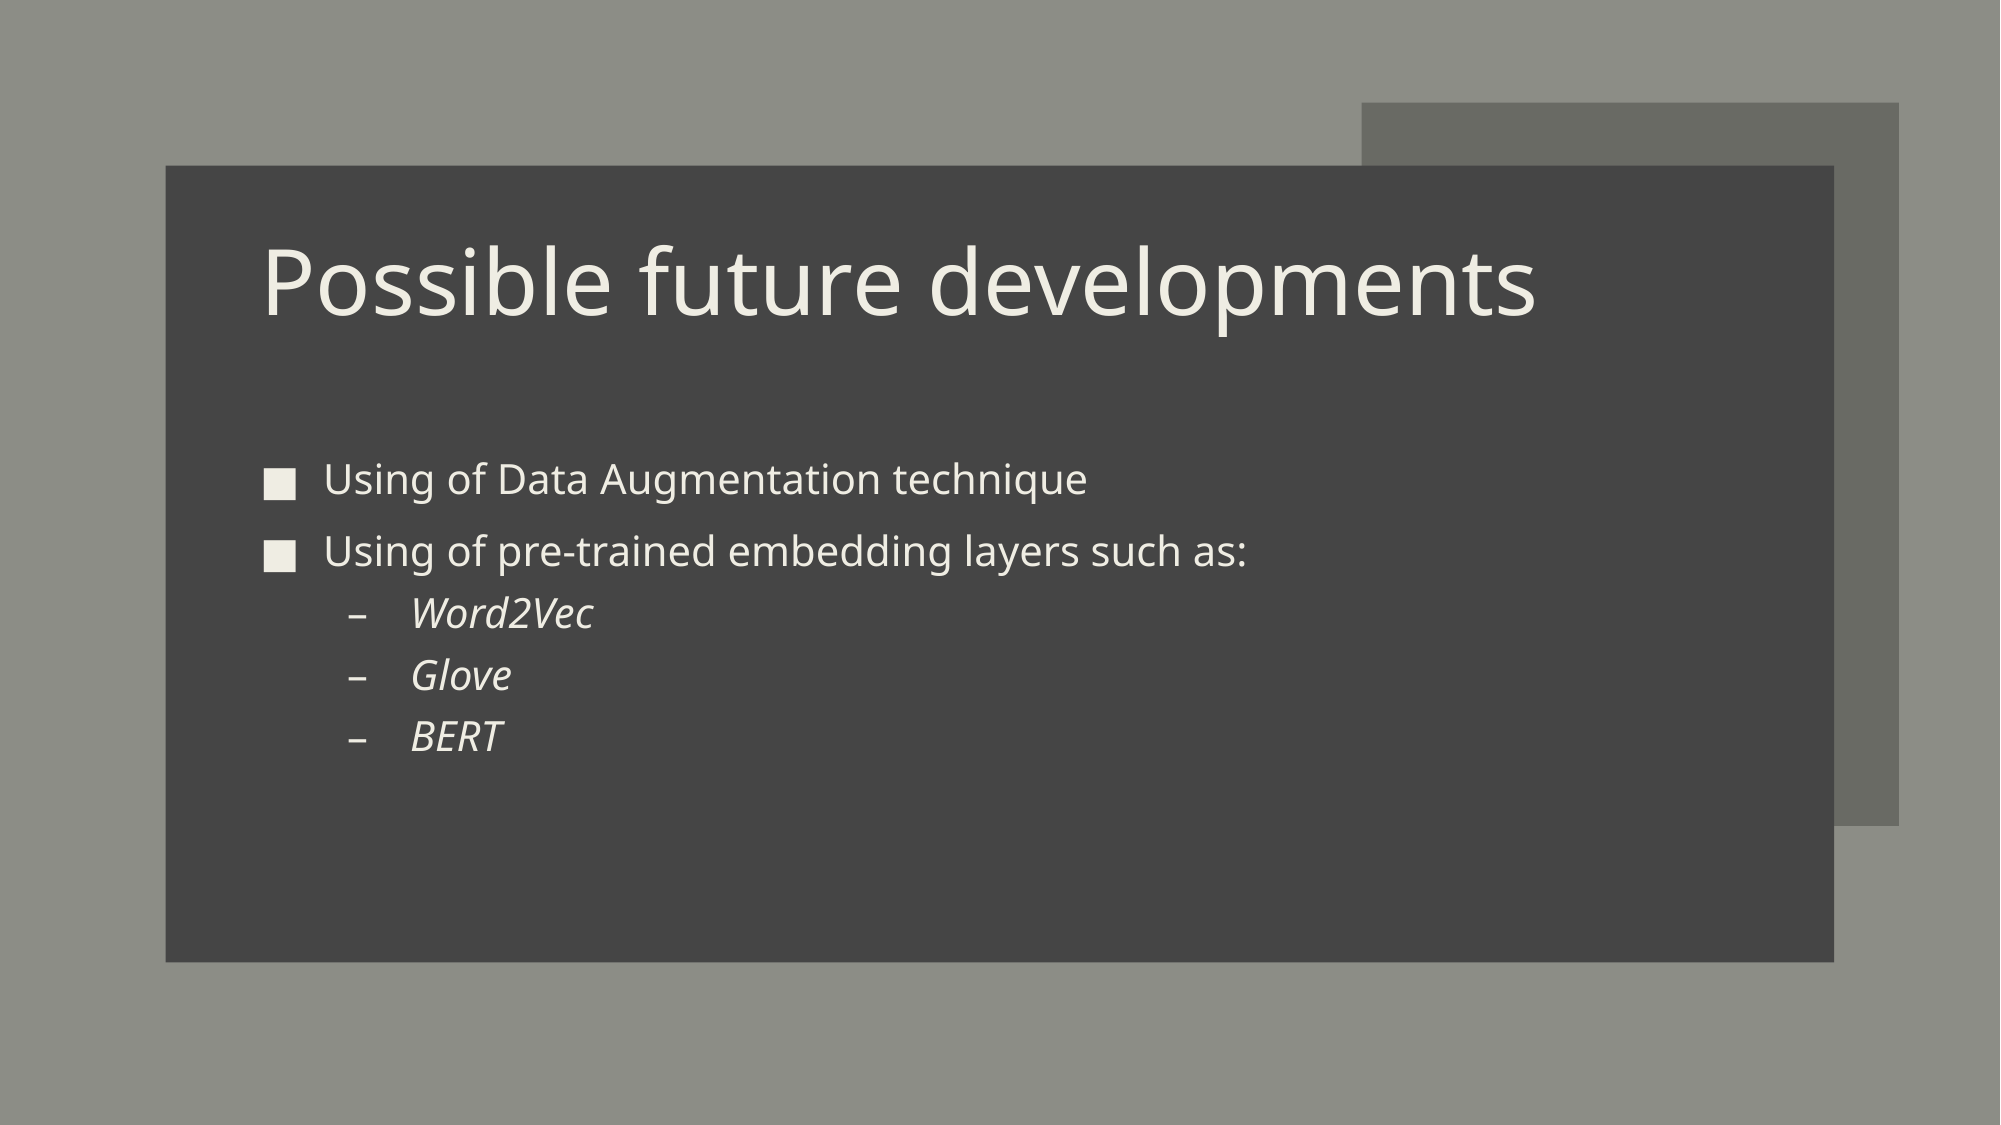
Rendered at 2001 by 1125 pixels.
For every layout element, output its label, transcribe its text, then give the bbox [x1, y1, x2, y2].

text_box [163, 163, 1837, 965]
list Using of Data Augmentation technique Using of pre-trained embedding layers such as: Word2Vec Glove BERT [245, 449, 1775, 933]
text_box [0, 0, 2000, 1125]
text_box [1361, 102, 1899, 826]
title Possible future developments [245, 229, 1775, 420]
